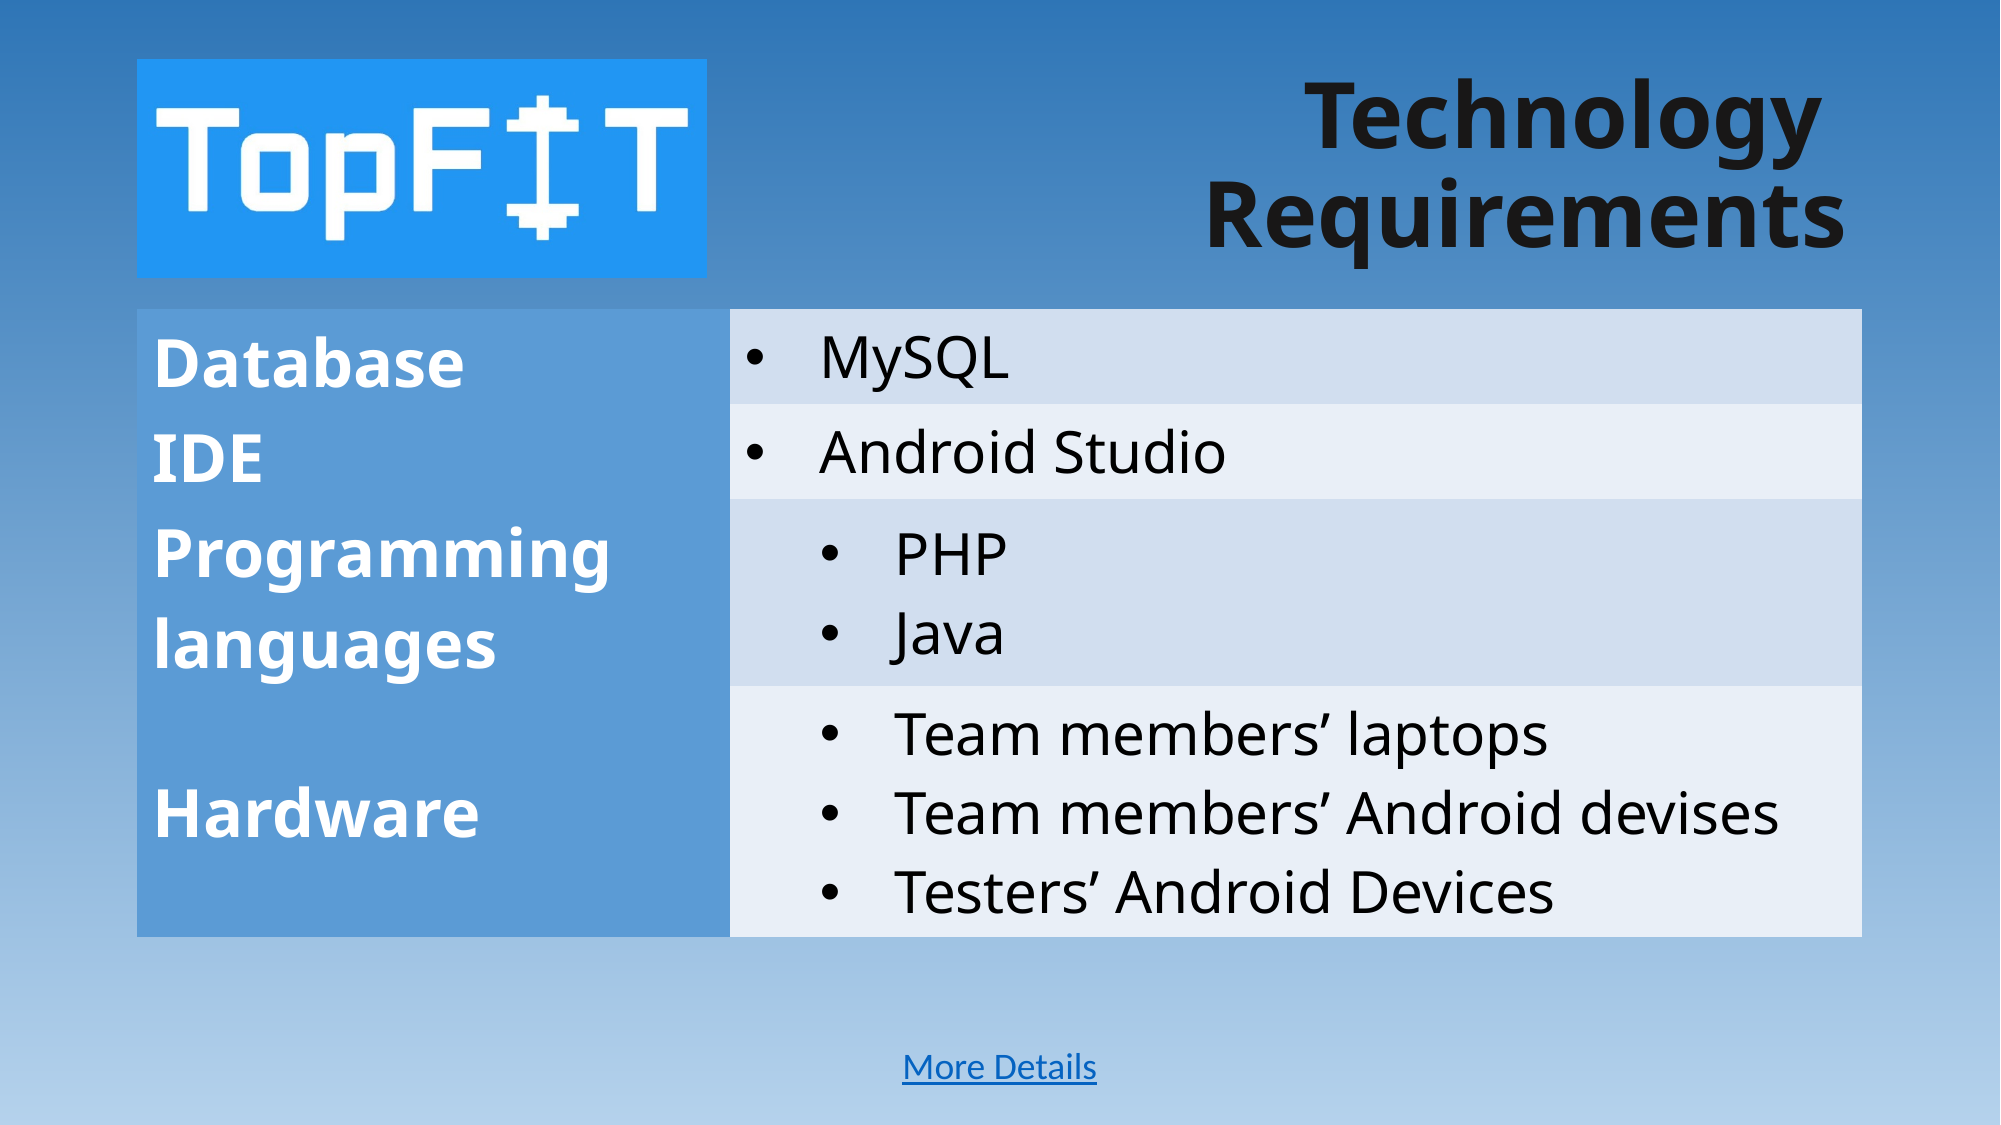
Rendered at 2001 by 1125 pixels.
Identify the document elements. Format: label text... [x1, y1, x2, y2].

text_box [173, 229, 1899, 359]
title Technology Requirements [707, 59, 1863, 229]
table_cell Team members’ laptops Team members’ Android devises Testers’ Android Devices [730, 686, 1862, 937]
table_cell Programming languages [137, 499, 730, 686]
table_cell Hardware [137, 686, 730, 937]
table_header MySQL [730, 309, 1862, 404]
table_cell IDE [137, 404, 730, 499]
table_header Database [137, 309, 730, 404]
text_box More Details [887, 1034, 1113, 1095]
table_cell PHP Java [730, 499, 1862, 686]
table_cell Android Studio [730, 404, 1862, 499]
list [137, 59, 707, 278]
